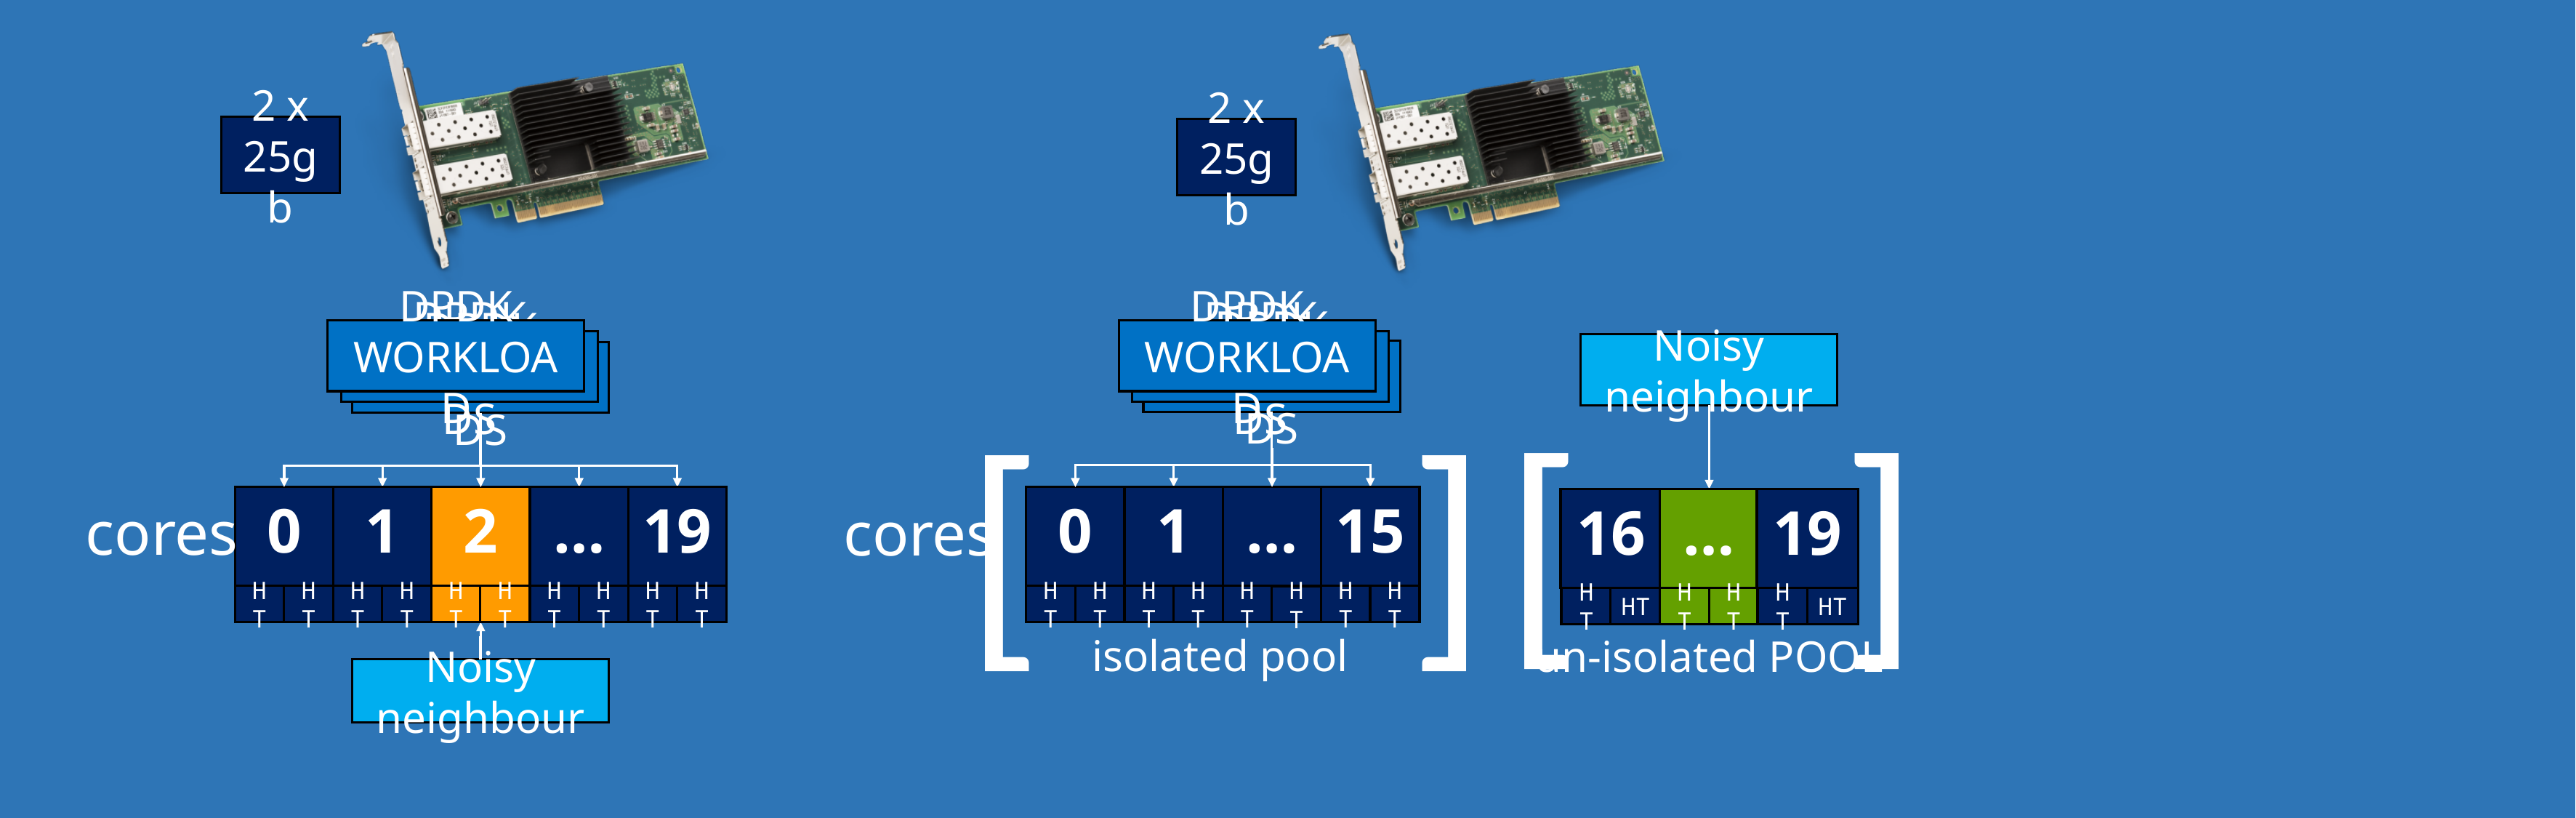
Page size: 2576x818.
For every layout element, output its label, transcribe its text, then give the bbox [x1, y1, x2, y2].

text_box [394, 401, 469, 500]
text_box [542, 351, 616, 549]
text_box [1283, 400, 1359, 499]
picture [1311, 1, 1706, 298]
picture [355, 0, 750, 296]
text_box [1135, 350, 1212, 548]
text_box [345, 351, 419, 548]
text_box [492, 400, 542, 500]
text_box [75, 0, 837, 763]
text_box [1185, 400, 1260, 499]
text_box cores [837, 489, 847, 574]
text_box [847, 0, 1934, 763]
